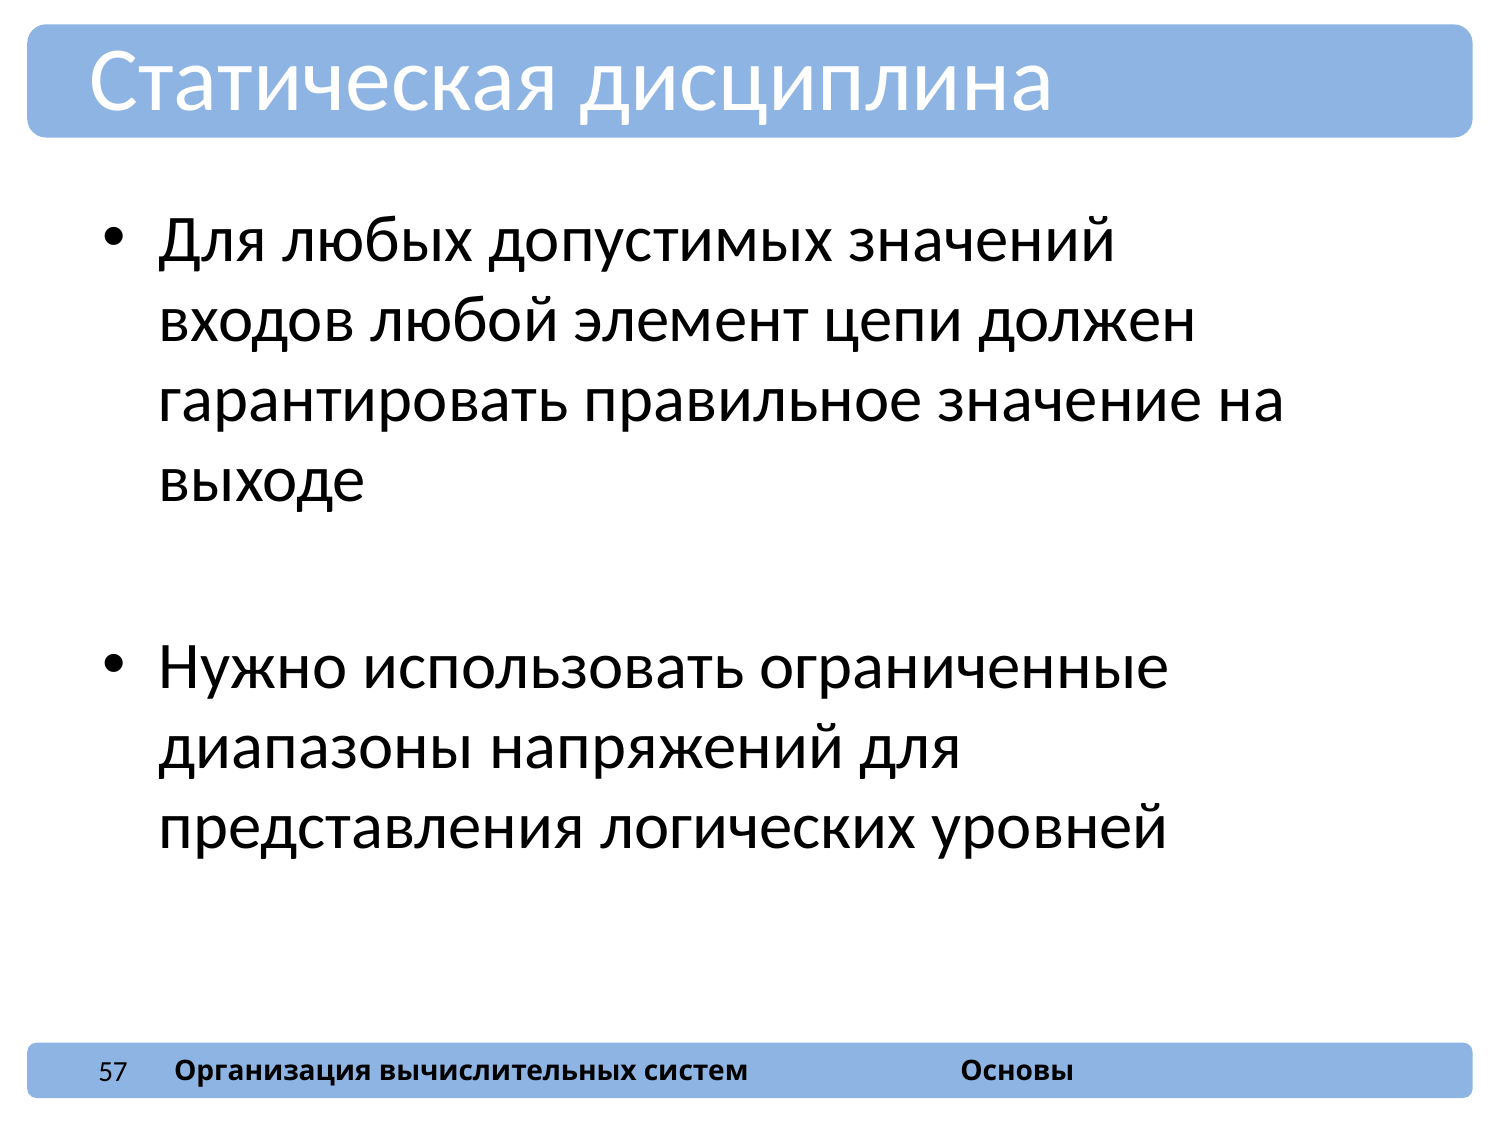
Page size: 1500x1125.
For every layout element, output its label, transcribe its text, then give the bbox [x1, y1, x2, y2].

slide_number 57 [0, 1044, 143, 1096]
list Для любых допустимых значений входов любой элемент цепи должен гарантировать правильное значение на выходе Нужно использовать ограниченные диапазоны напряжений для представления логических уровней [87, 187, 1313, 1000]
text_box Статическая дисциплина [75, 11, 1375, 136]
